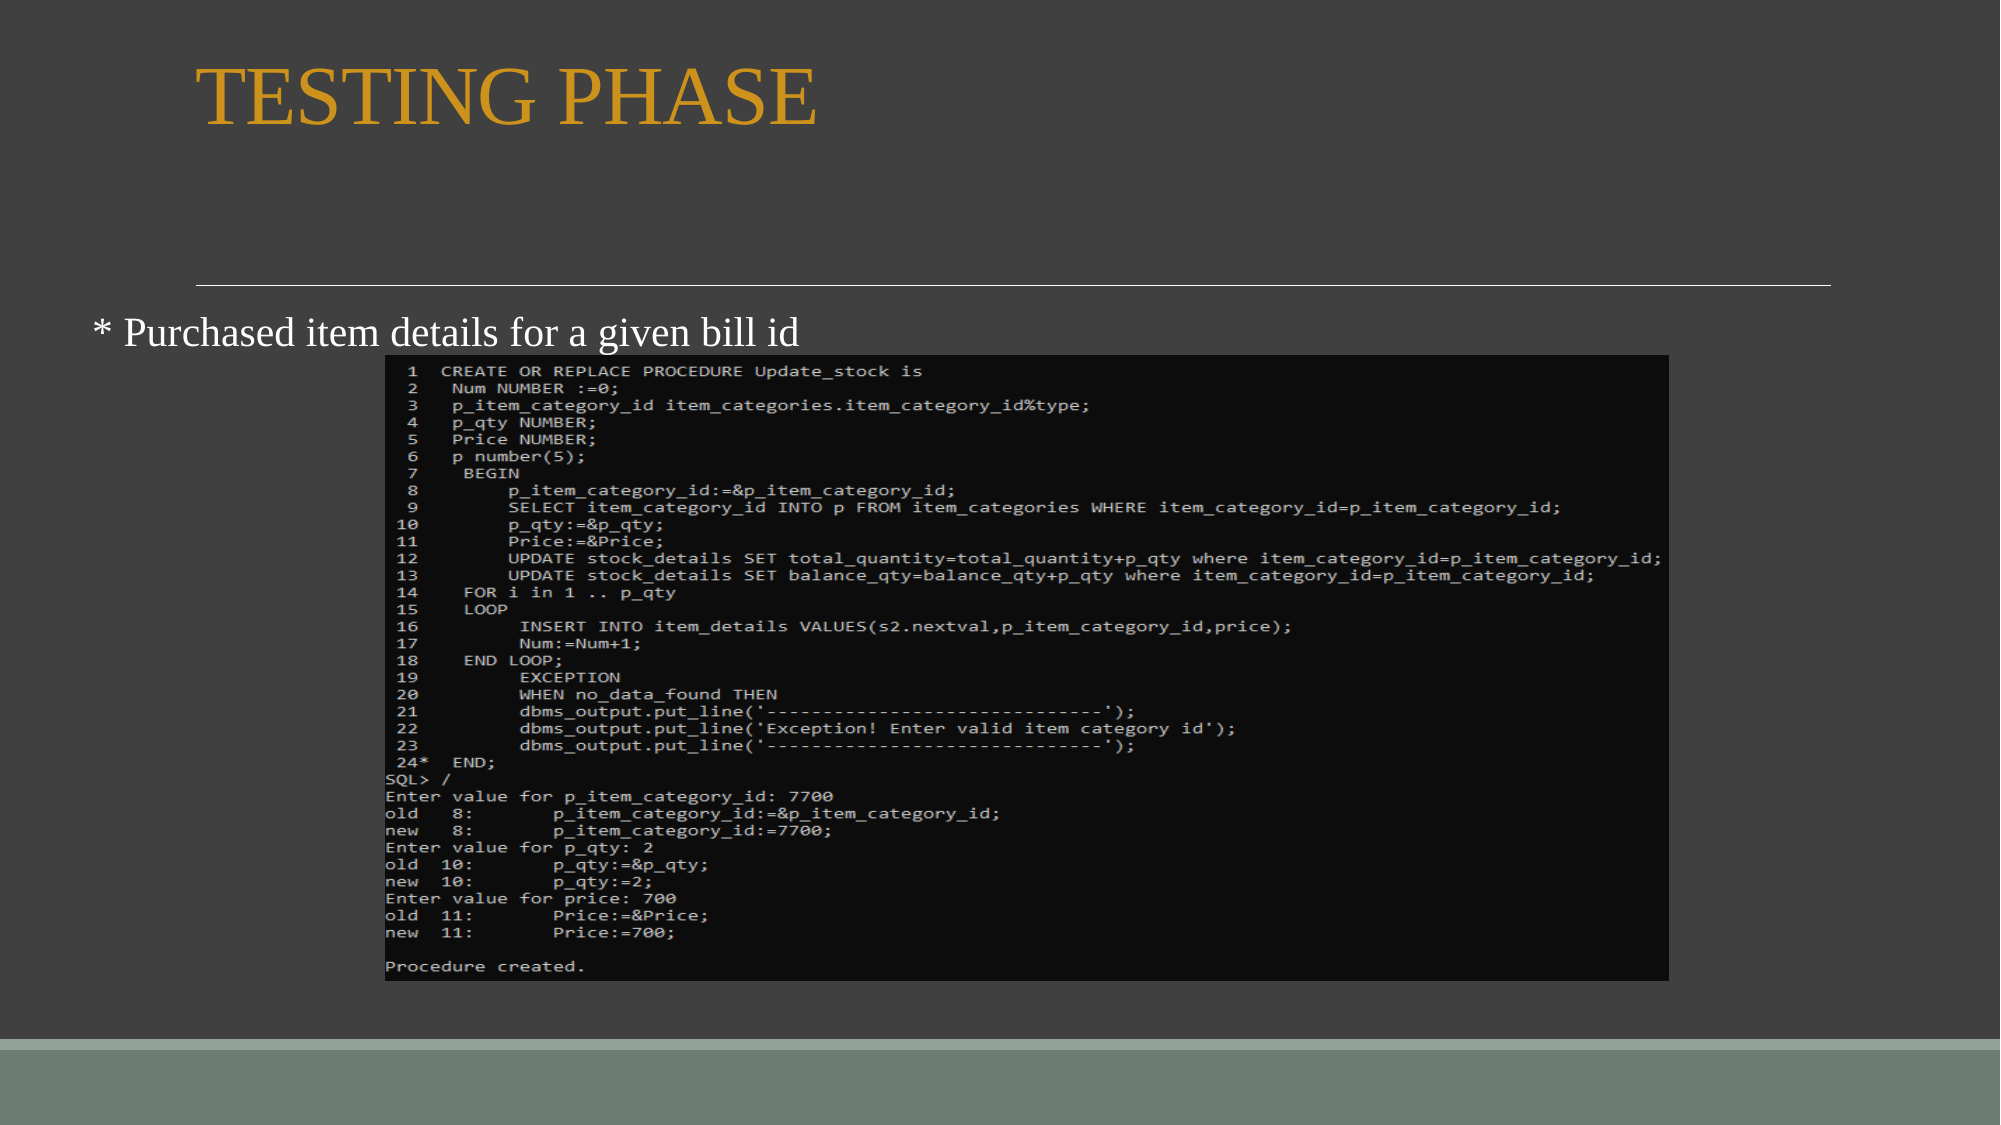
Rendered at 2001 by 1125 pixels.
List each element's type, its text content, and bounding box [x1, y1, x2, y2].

title TESTING PHASE [180, 47, 1830, 250]
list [384, 354, 1670, 982]
list * Purchased item details for a given bill id [77, 302, 1830, 963]
